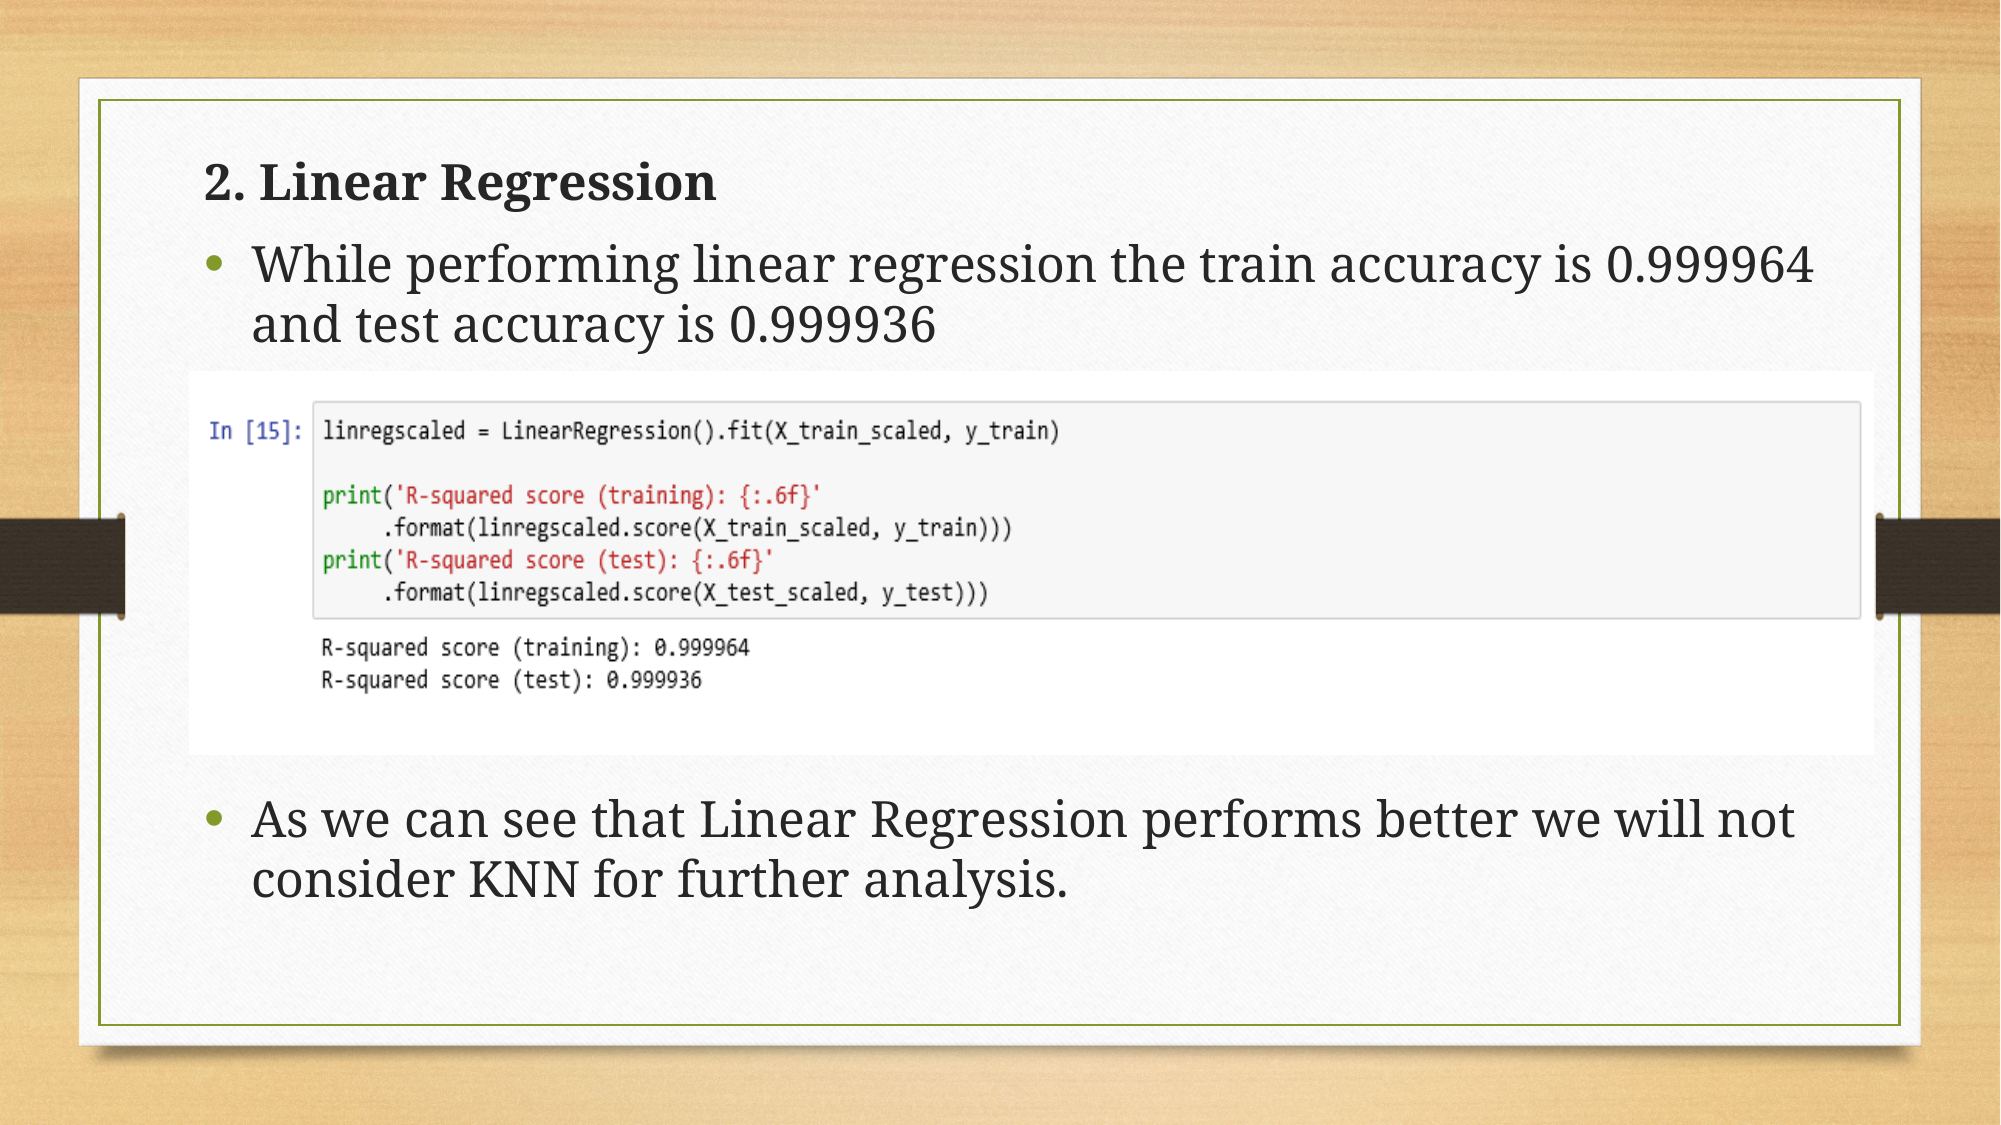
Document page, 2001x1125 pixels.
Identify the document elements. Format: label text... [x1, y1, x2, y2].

list 2. Linear Regression While performing linear regression the train accuracy is 0.999964 and test accuracy is 0.999936 As we can see that Linear Regression performs better we will not consider KNN for further analysis. [189, 142, 1851, 371]
picture [0, 0, 2001, 1125]
list 2. Linear Regression While performing linear regression the train accuracy is 0.999964 and test accuracy is 0.999936 As we can see that Linear Regression performs better we will not consider KNN for further analysis. [189, 755, 1851, 984]
